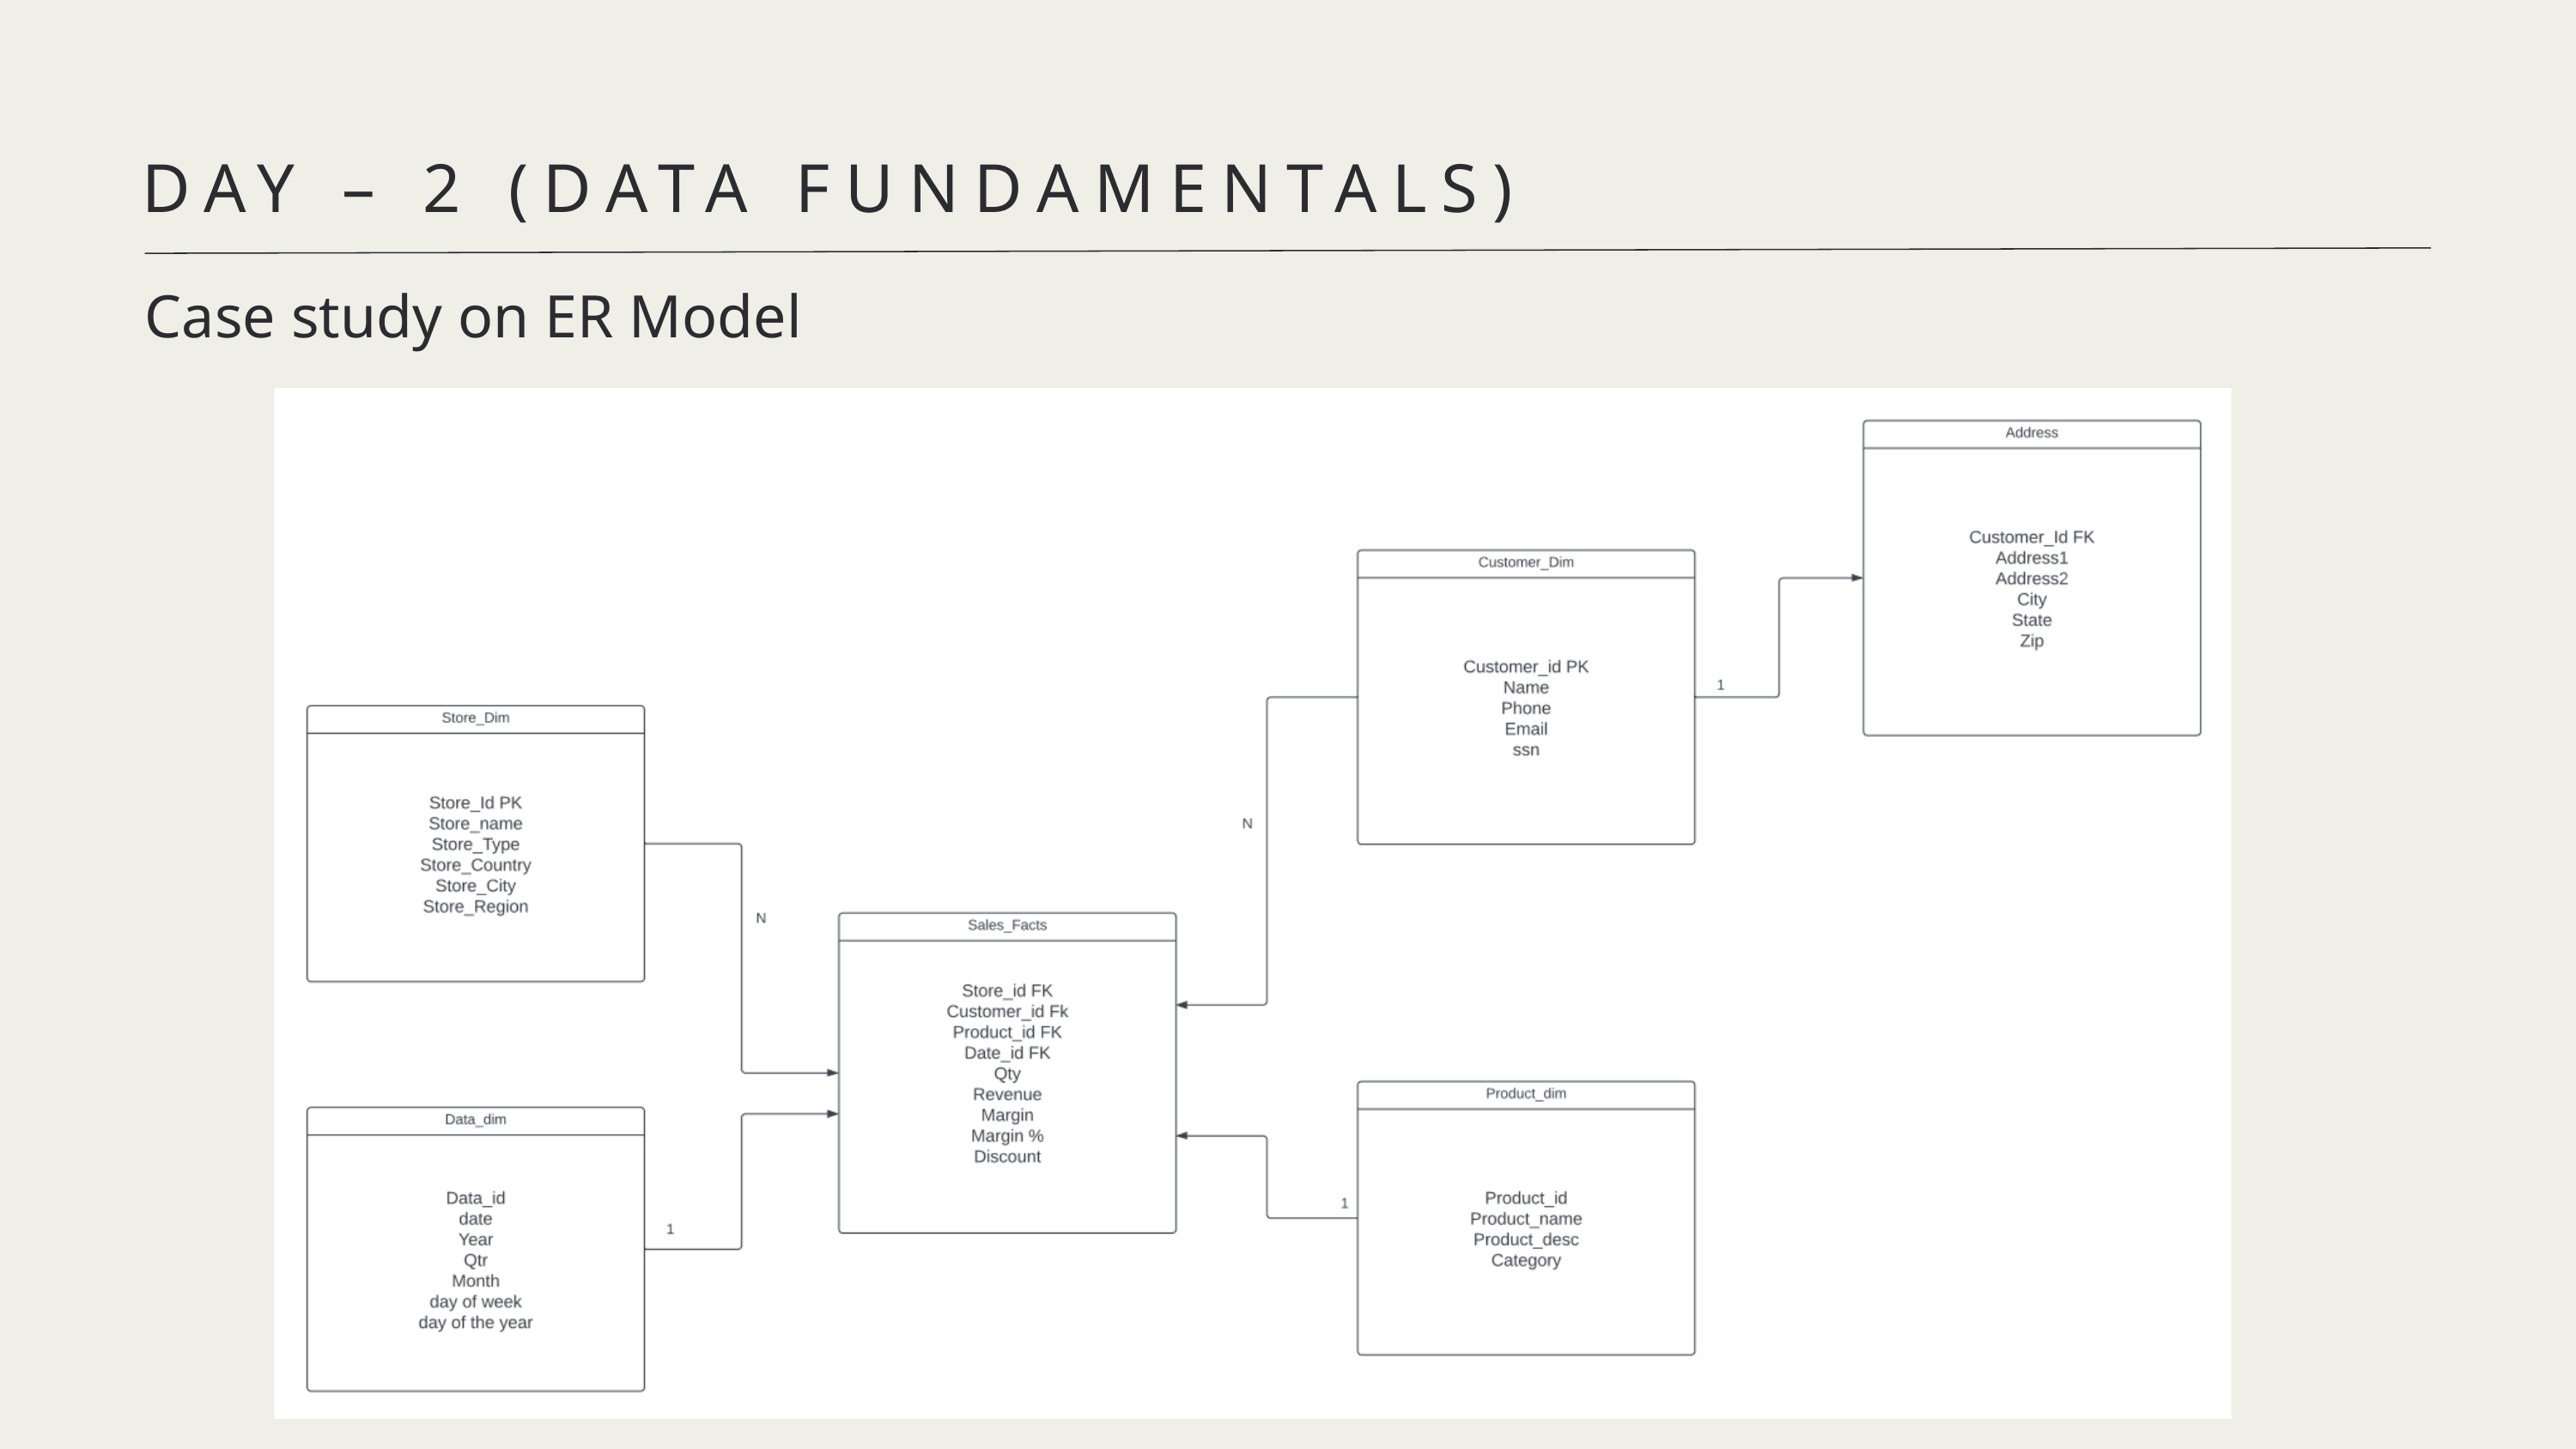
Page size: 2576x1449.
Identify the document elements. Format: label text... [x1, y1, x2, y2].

text_box Case study on ER Model [144, 262, 2447, 350]
text_box DAY – 2 (DATA FUNDAMENTALS) [142, 132, 2428, 226]
text_box [274, 388, 2232, 1419]
